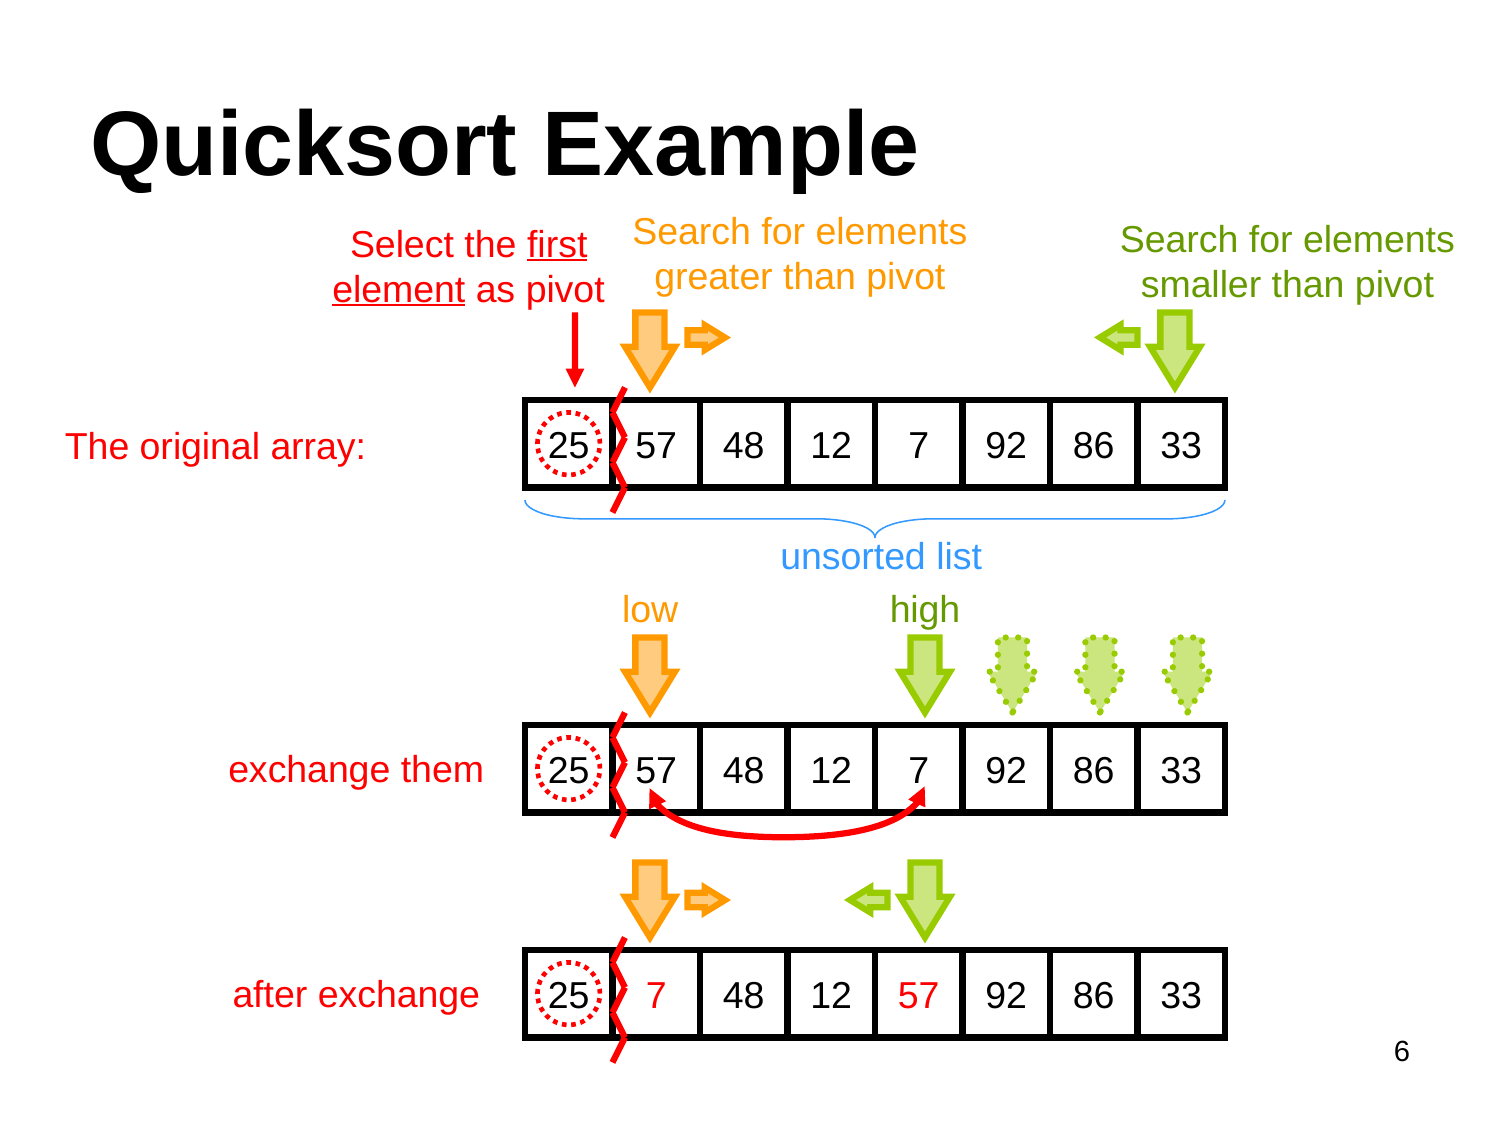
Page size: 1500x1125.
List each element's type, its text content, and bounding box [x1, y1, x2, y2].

text_box [1149, 312, 1201, 388]
text_box 12 [787, 724, 874, 787]
text_box low [549, 577, 750, 637]
text_box 12 [787, 399, 874, 488]
text_box [537, 412, 600, 475]
text_box [624, 312, 676, 388]
text_box [1162, 637, 1213, 713]
text_box 25 [524, 724, 607, 813]
text_box [849, 887, 888, 913]
text_box after exchange [199, 962, 513, 1023]
text_box 7 [874, 724, 963, 813]
text_box 57 [629, 724, 699, 813]
text_box [568, 312, 582, 388]
text_box [537, 737, 600, 800]
text_box high [825, 577, 1025, 637]
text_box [612, 712, 626, 838]
text_box 86 [1050, 724, 1138, 813]
text_box unsorted list [750, 524, 1013, 585]
text_box 86 [1050, 399, 1138, 488]
text_box 92 [963, 949, 1050, 1038]
text_box Search for elements smaller than pivot [1099, 207, 1475, 312]
slide_number 6 [1074, 1024, 1425, 1103]
text_box [1074, 637, 1126, 713]
text_box [624, 637, 676, 713]
text_box 92 [963, 399, 1050, 488]
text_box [612, 387, 626, 513]
text_box 33 [1138, 949, 1225, 1038]
text_box 25 [524, 949, 607, 1038]
text_box 12 [787, 949, 874, 1038]
text_box [687, 887, 726, 913]
text_box 7 [629, 949, 699, 1038]
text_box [612, 937, 626, 1063]
text_box 86 [1050, 949, 1138, 1038]
title Quicksort Example [75, 45, 1425, 233]
text_box [624, 862, 676, 938]
text_box 48 [699, 399, 787, 488]
text_box [987, 637, 1038, 713]
text_box 7 [874, 399, 963, 488]
text_box [647, 786, 927, 838]
text_box Select the first element as pivot [312, 212, 625, 318]
text_box The original array: [49, 414, 488, 475]
text_box 57 [874, 949, 963, 1038]
text_box 48 [699, 949, 787, 1038]
text_box [537, 962, 600, 1025]
text_box [900, 862, 951, 938]
text_box [627, 500, 1225, 524]
text_box 48 [699, 724, 787, 787]
text_box 25 [524, 399, 607, 488]
text_box 33 [1138, 724, 1225, 813]
text_box exchange them [199, 737, 513, 798]
text_box [900, 637, 951, 713]
text_box [687, 325, 726, 351]
text_box [524, 500, 609, 519]
text_box 92 [963, 724, 1050, 813]
text_box Search for elements greater than pivot [612, 199, 988, 305]
text_box 33 [1138, 399, 1225, 488]
text_box 57 [629, 399, 699, 488]
text_box [1100, 324, 1138, 350]
